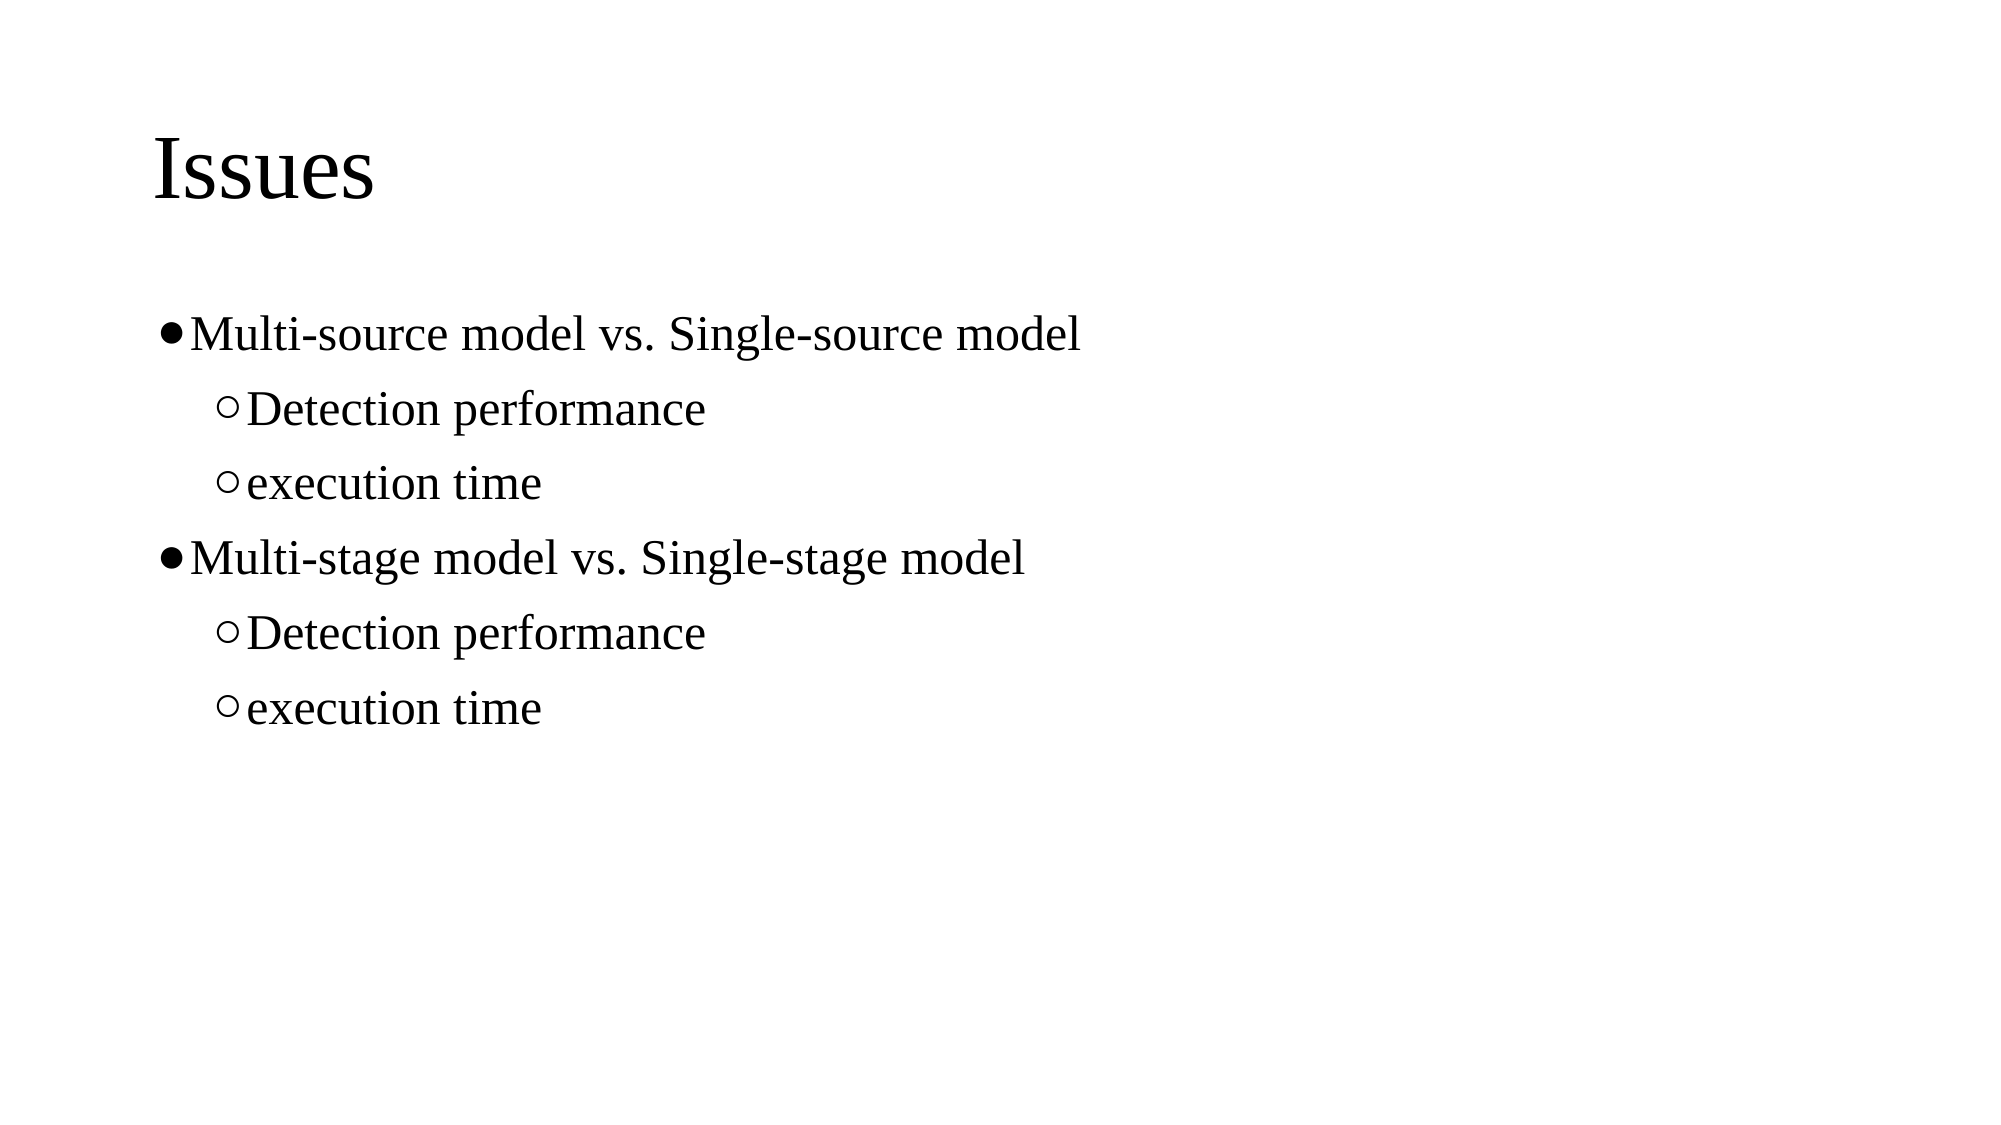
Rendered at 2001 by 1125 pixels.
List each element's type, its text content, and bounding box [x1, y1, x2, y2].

title Issues [137, 59, 1863, 278]
list Multi-source model vs. Single-source model Detection performance execution time Multi-stage model vs. Single-stage model Detection performance execution time [137, 299, 1863, 1069]
